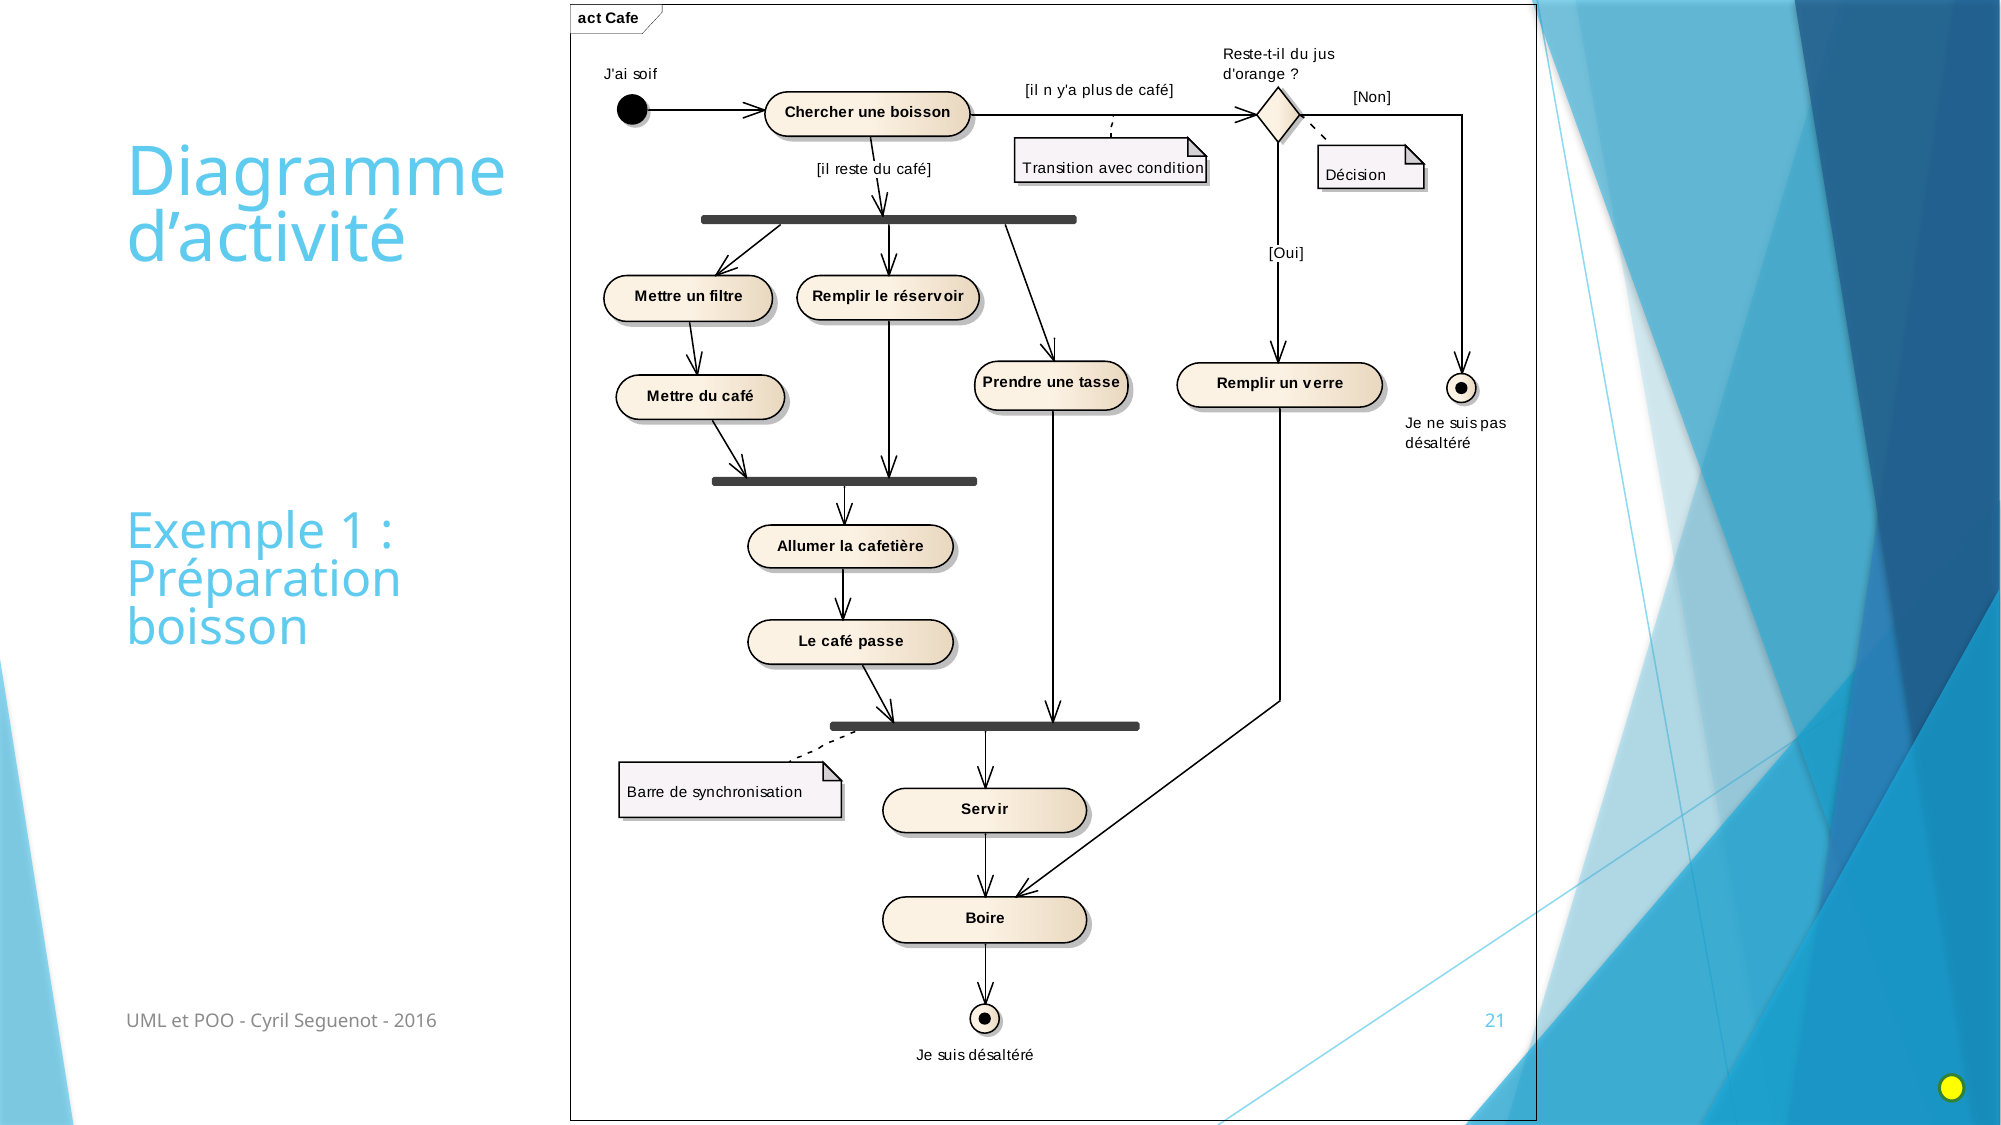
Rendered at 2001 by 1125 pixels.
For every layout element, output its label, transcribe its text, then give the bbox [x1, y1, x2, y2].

title Diagramme d’activité [111, 99, 542, 317]
picture [564, 0, 1541, 1125]
footer UML et POO - Cyril Seguenot - 2016 [111, 991, 560, 1051]
text_box [1937, 1073, 1966, 1103]
text_box Exemple 1 : Préparation boisson [111, 446, 501, 718]
